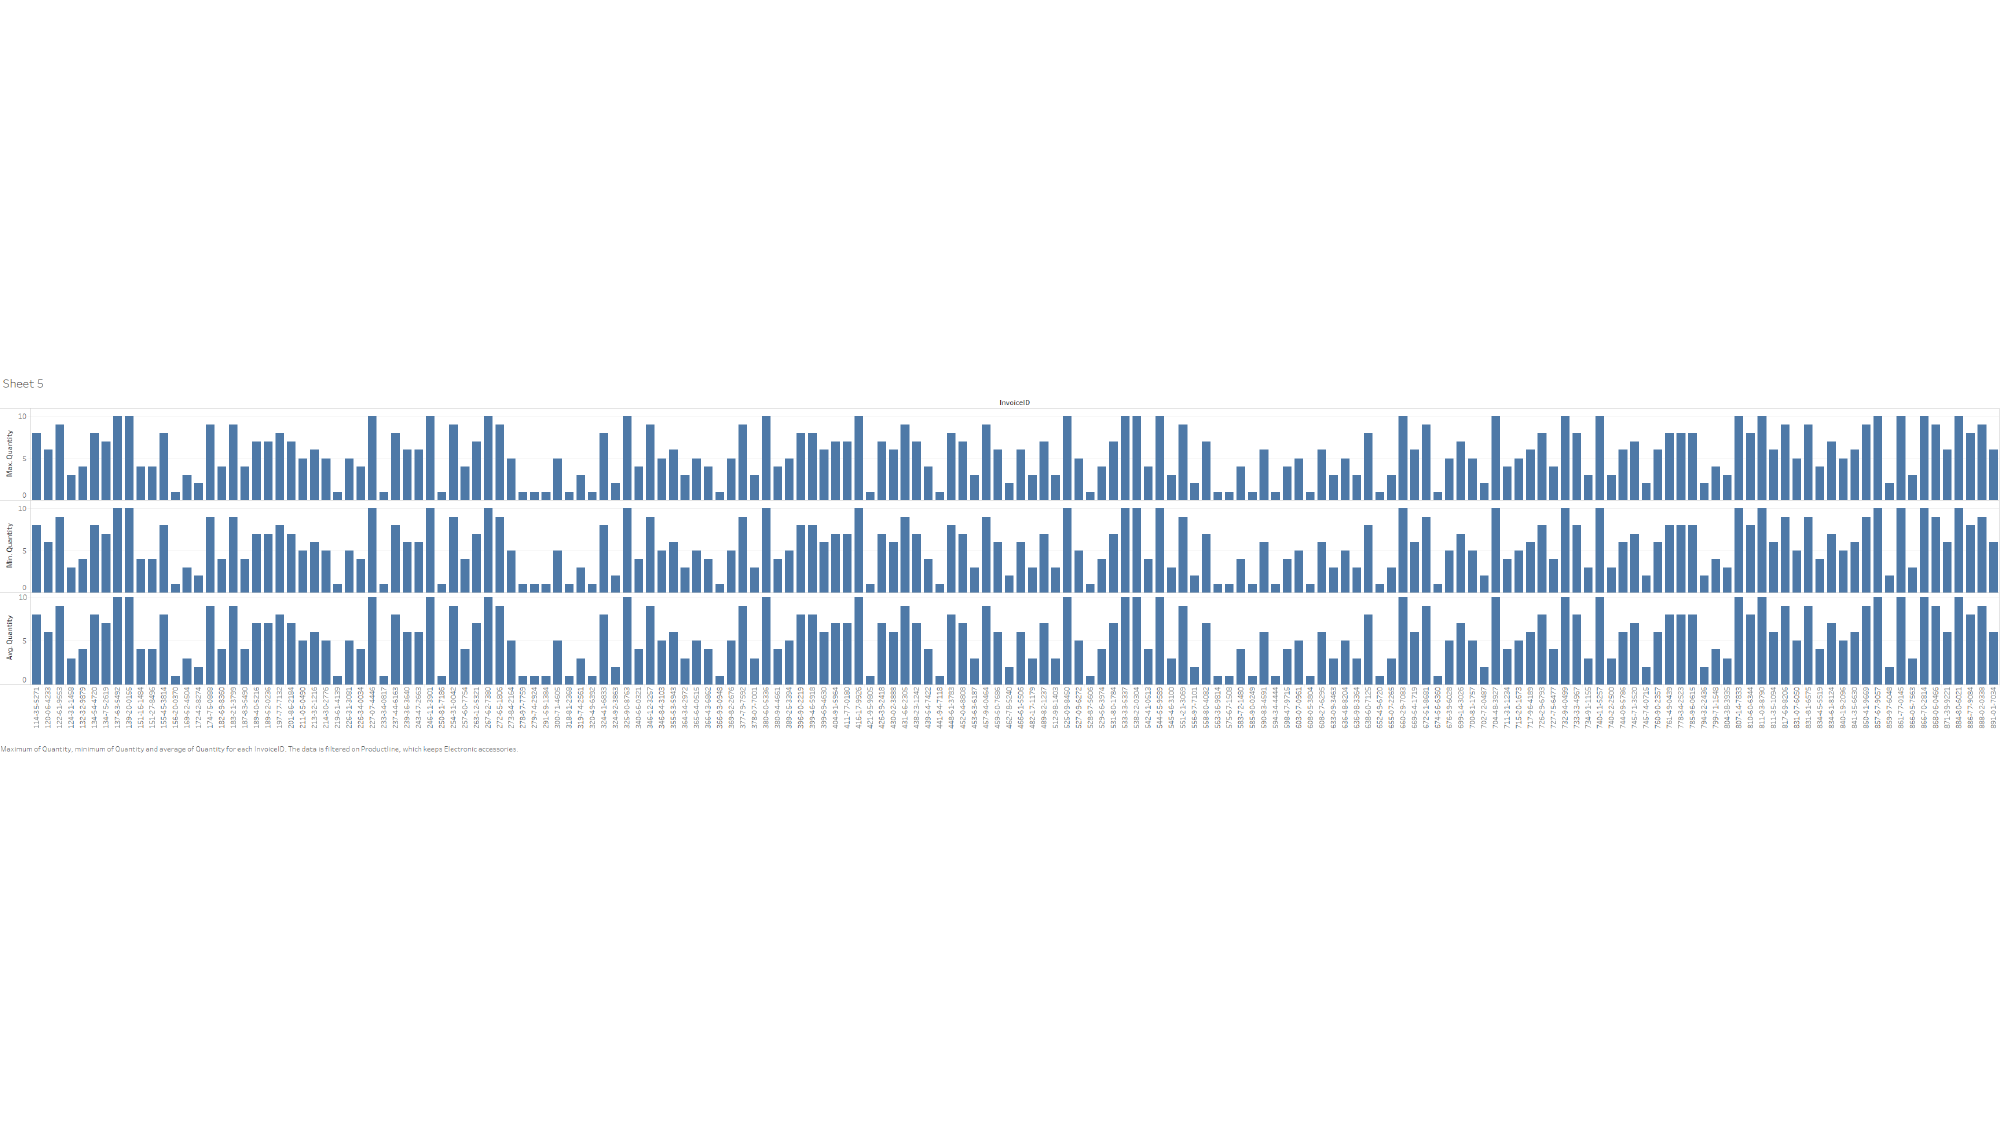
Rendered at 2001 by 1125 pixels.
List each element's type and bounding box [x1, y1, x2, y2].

picture [0, 371, 2000, 754]
